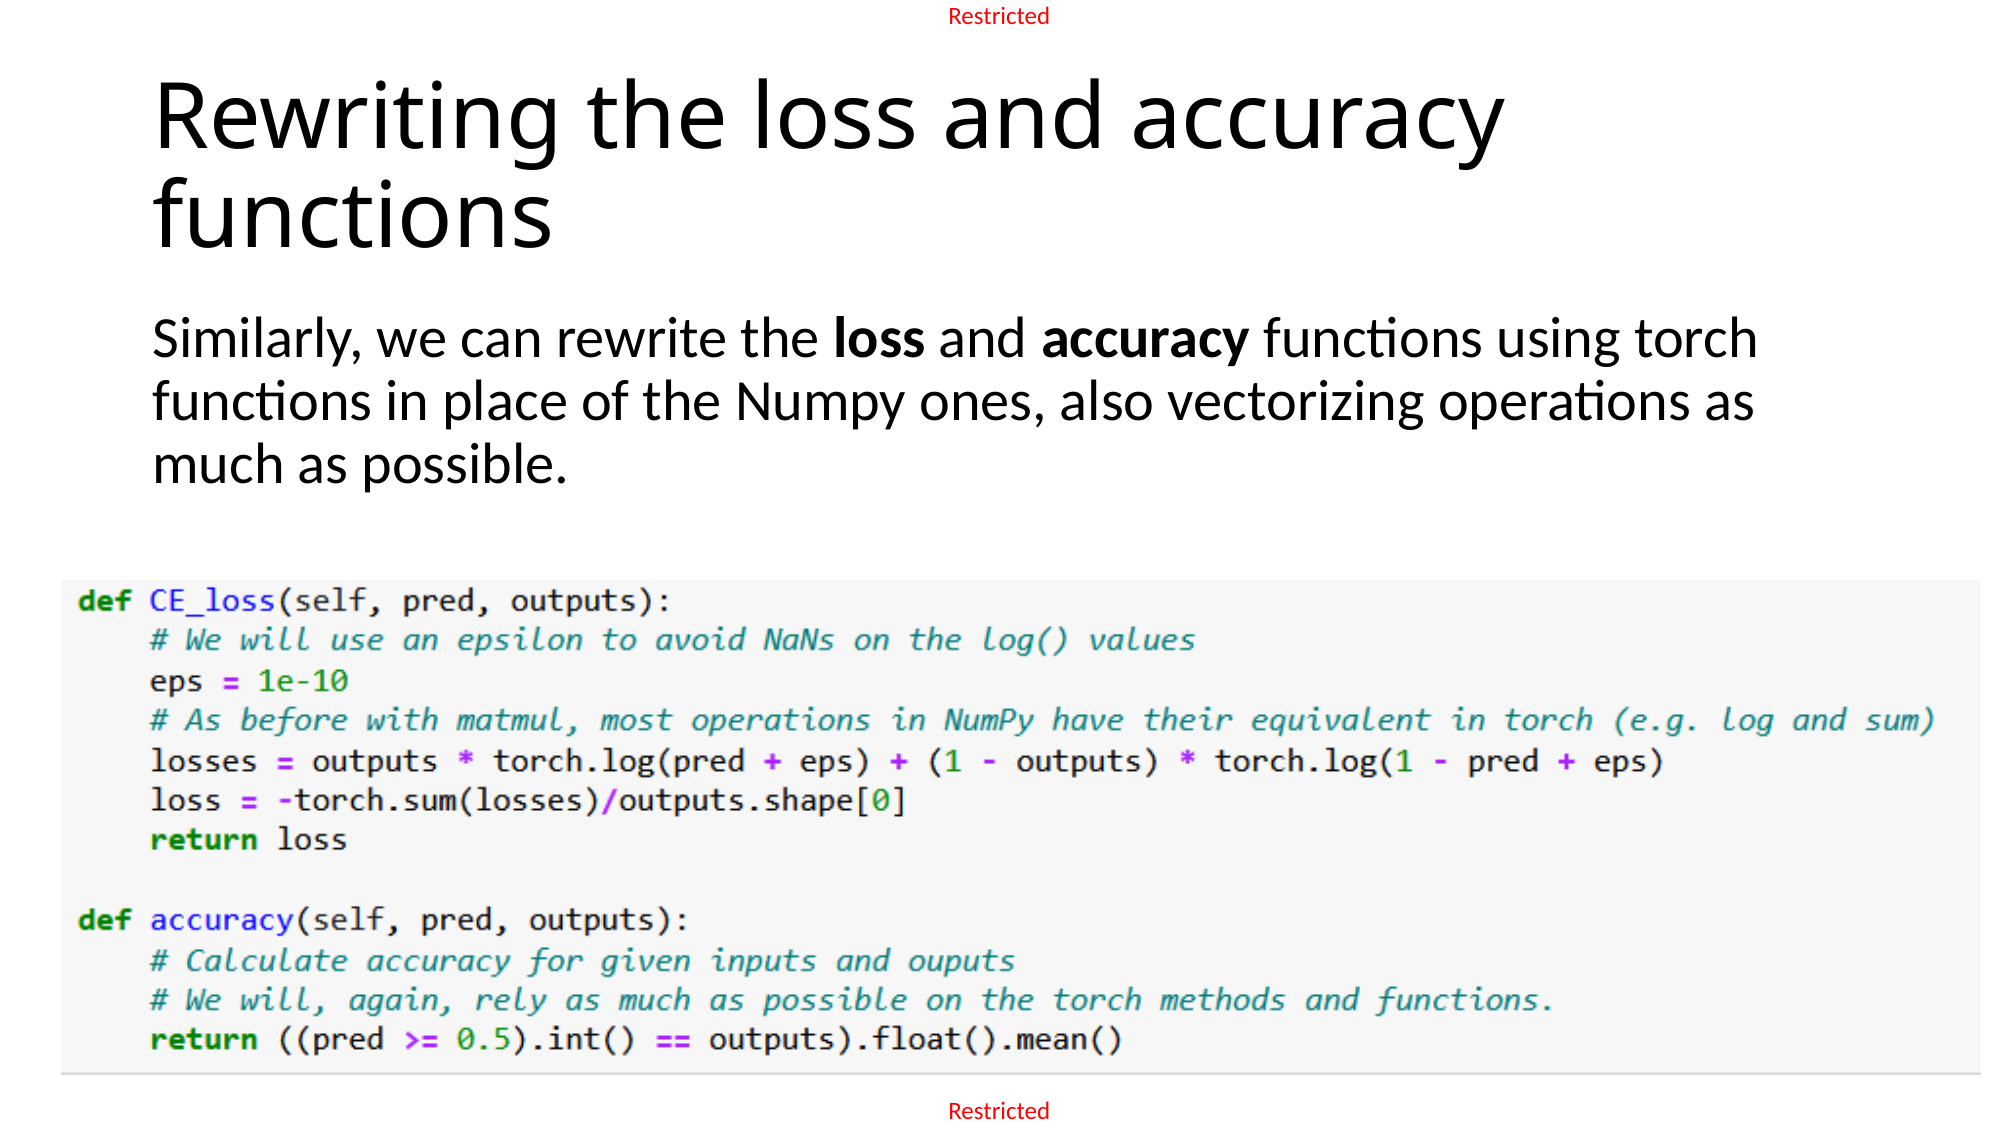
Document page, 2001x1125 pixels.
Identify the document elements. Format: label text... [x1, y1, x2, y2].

title Rewriting the loss and accuracy functions [137, 59, 1863, 278]
list Similarly, we can rewrite the loss and accuracy functions using torch functions in place of the Numpy ones, also vectorizing operations as much as possible. [137, 299, 1863, 580]
picture [61, 580, 1981, 1085]
